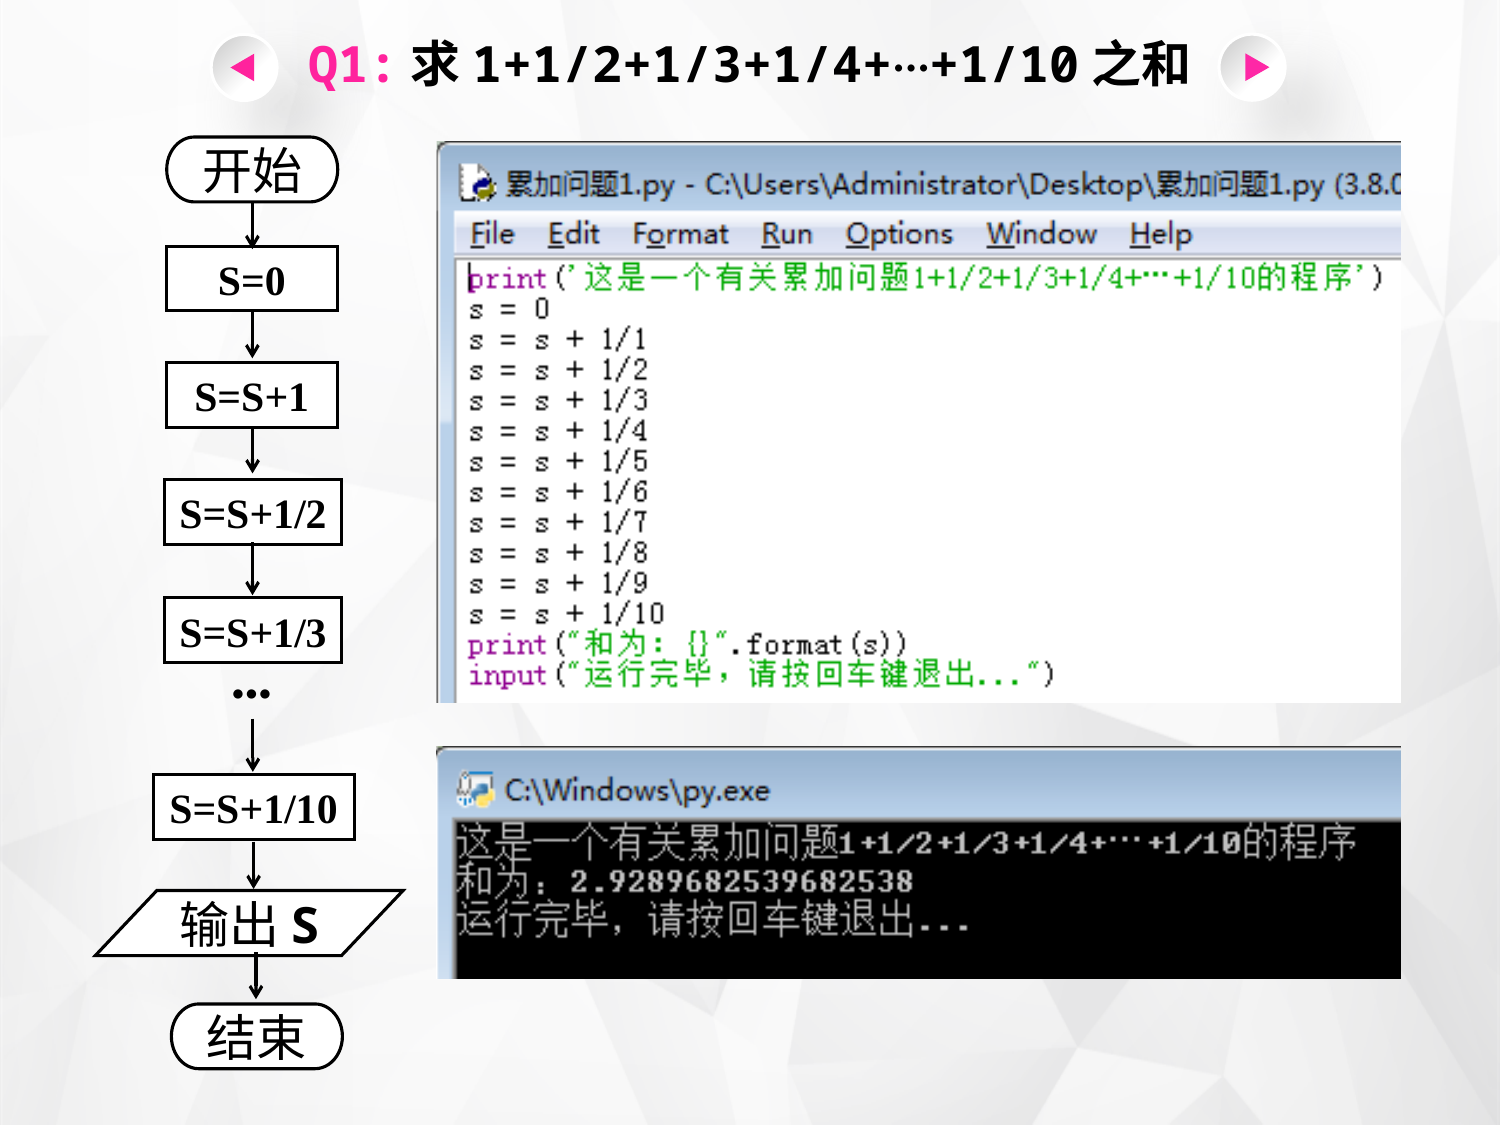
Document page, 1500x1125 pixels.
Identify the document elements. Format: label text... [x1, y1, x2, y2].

picture [0, 0, 1500, 1125]
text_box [95, 136, 404, 1069]
text_box Q1:求1+1/2+1/3+1/4+···+1/10之和 [243, 25, 1257, 101]
